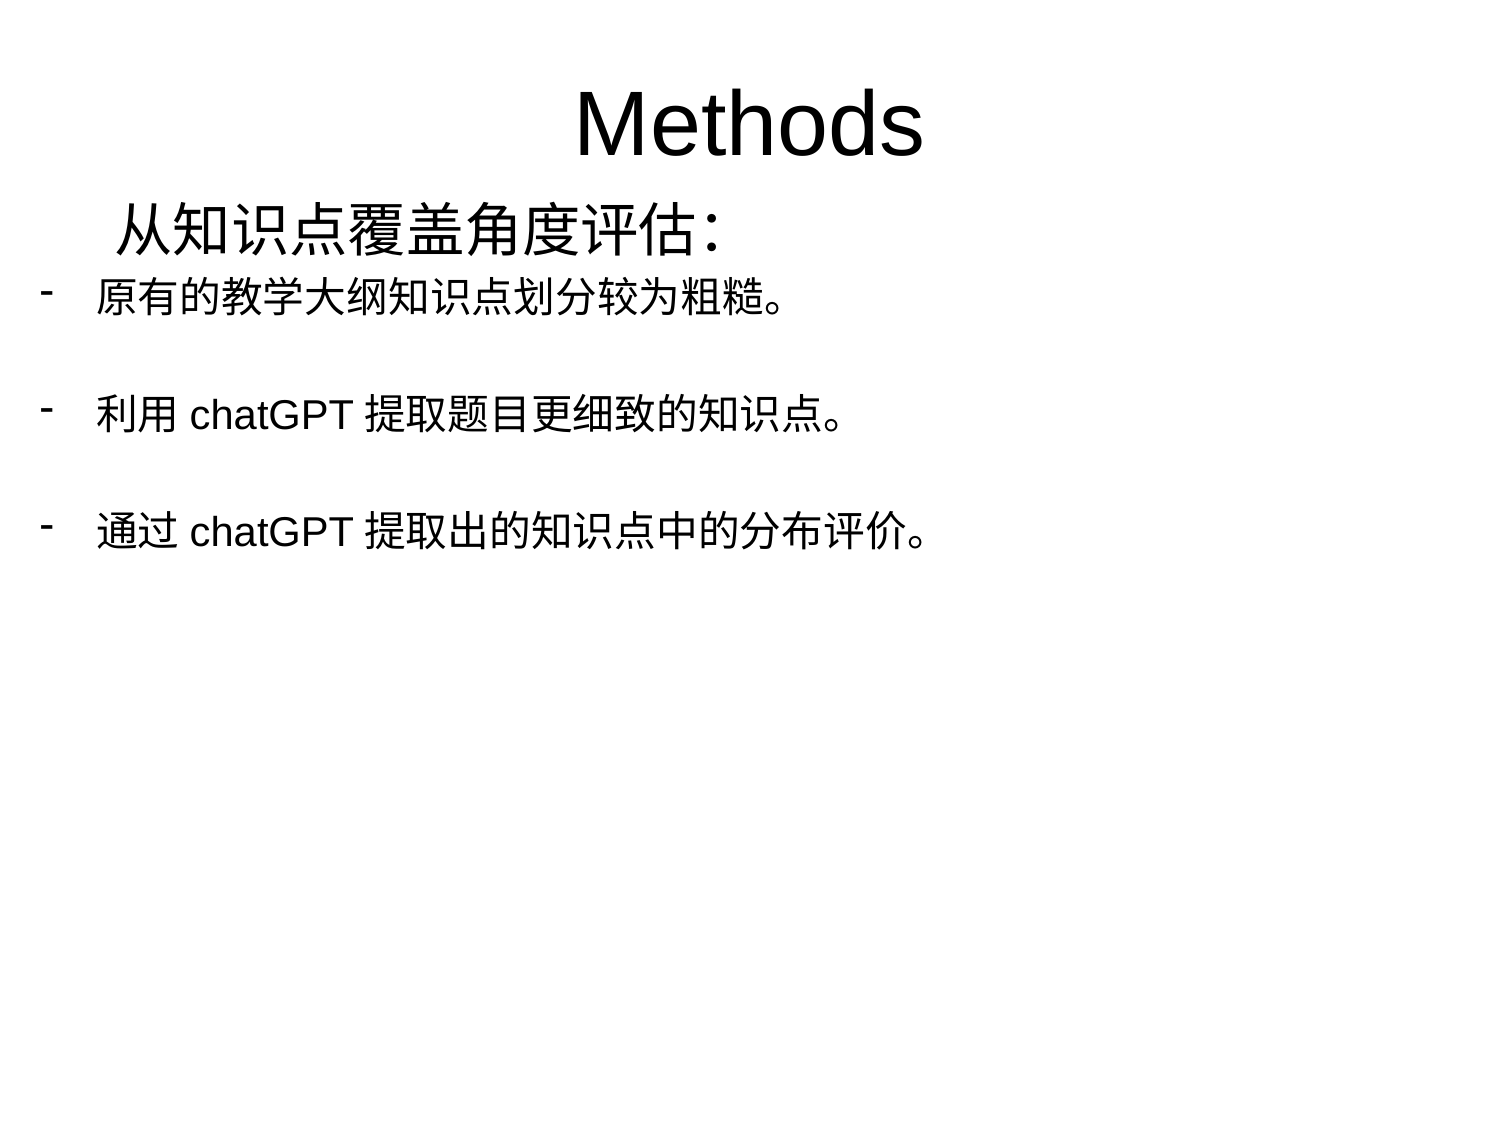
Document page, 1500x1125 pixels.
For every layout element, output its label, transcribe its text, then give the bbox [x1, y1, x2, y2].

title Methods [74, 24, 1426, 213]
list 从知识点覆盖角度评估： 原有的教学大纲知识点划分较为粗糙。 利用chatGPT提取题目更细致的知识点。 通过chatGPT提取出的知识点中的分布评价。 [24, 184, 1376, 1123]
